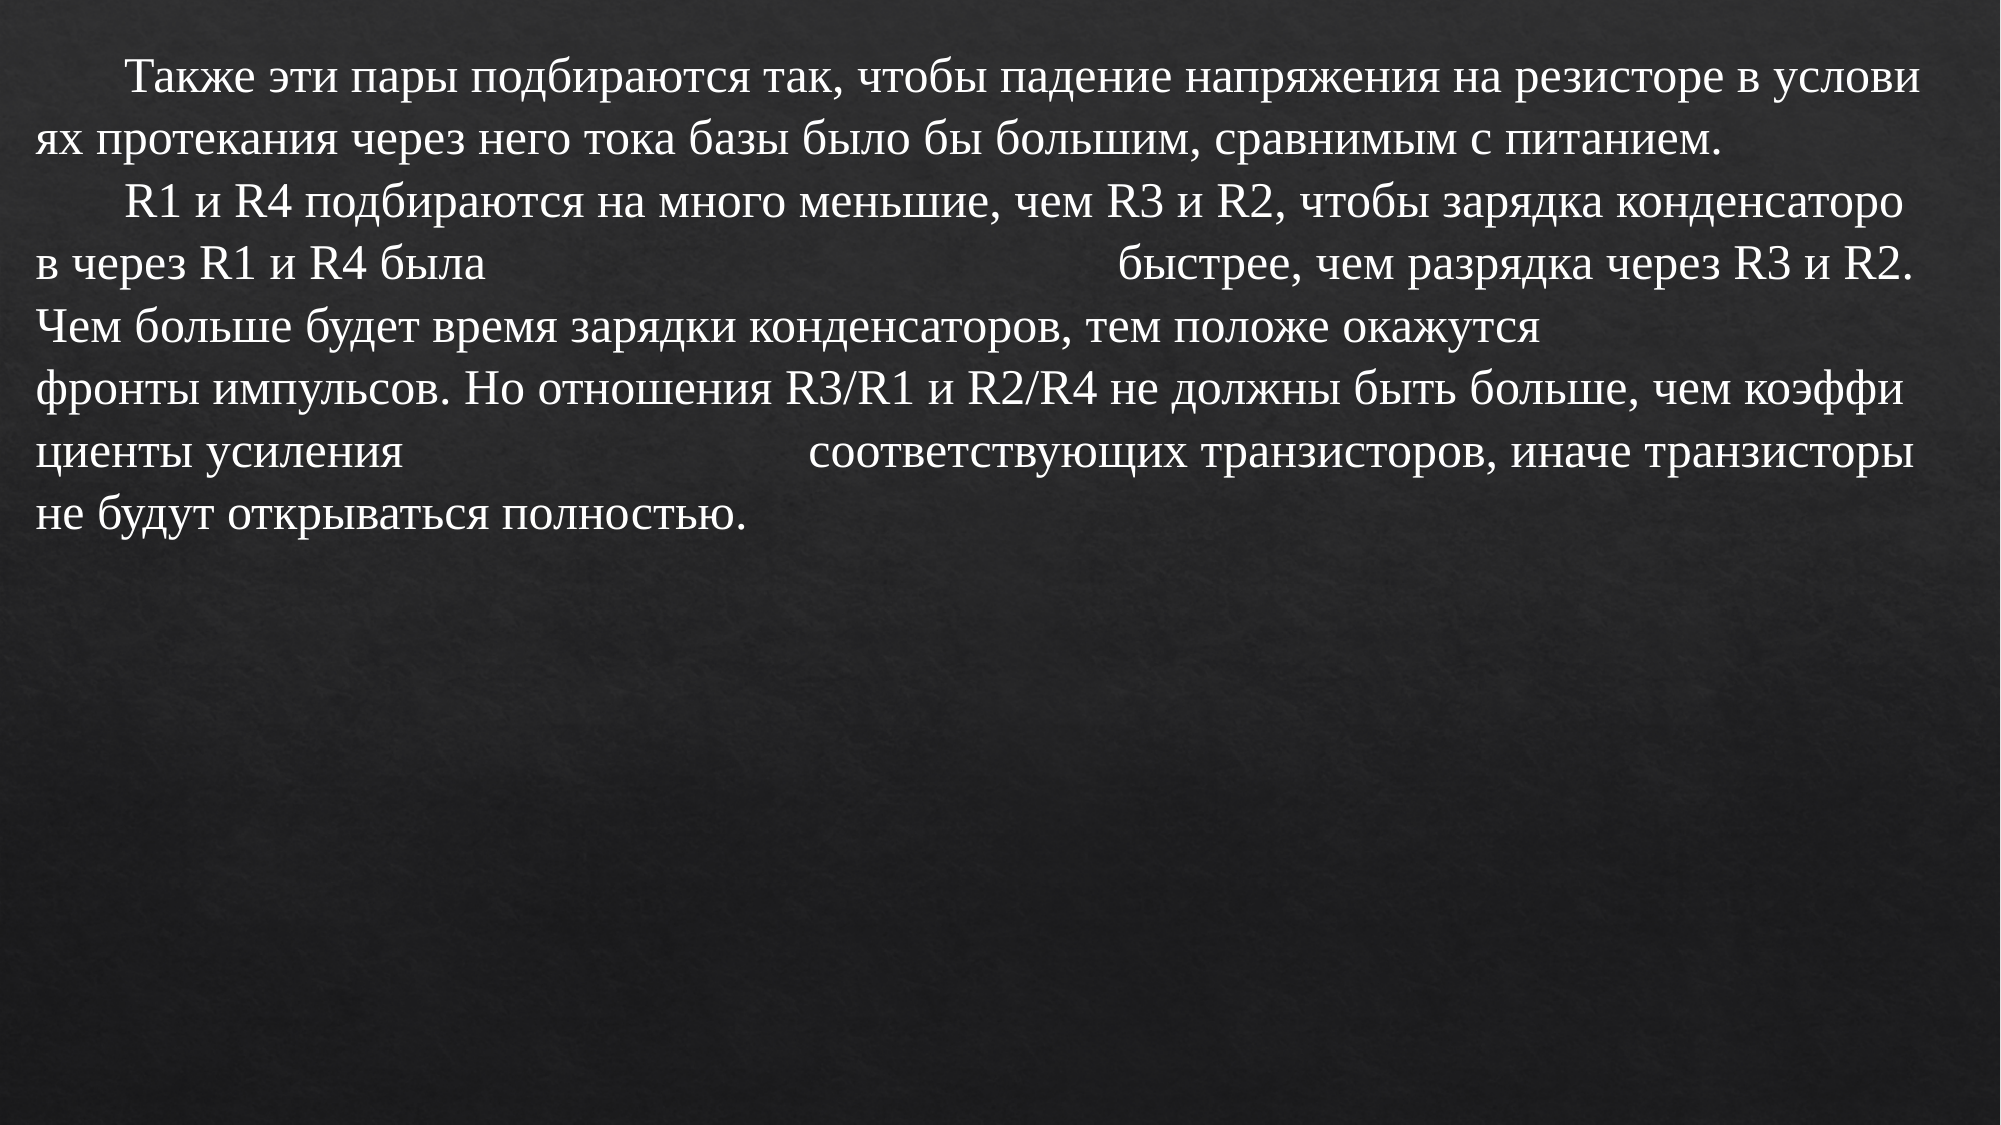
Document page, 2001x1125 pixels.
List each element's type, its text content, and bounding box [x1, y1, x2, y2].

text_box Также эти пары подбираются так, чтобы падение напряжения на резисторе в условиях протекания через него тока базы было бы большим, сравнимым с питанием. R1 и R4 подбираются на много меньшие, чем R3 и R2, чтобы зарядка конденсаторов через R1 и R4 была быстрее, чем разрядка через R3 и R2. Чем больше будет время зарядки конденсаторов, тем положе окажутся фронты импульсов. Но отношения R3/R1 и R2/R4 не должны быть больше, чем коэффициенты усиления соответствующих транзисторов, иначе транзисторы не будут открываться полностью. [20, 32, 1942, 547]
